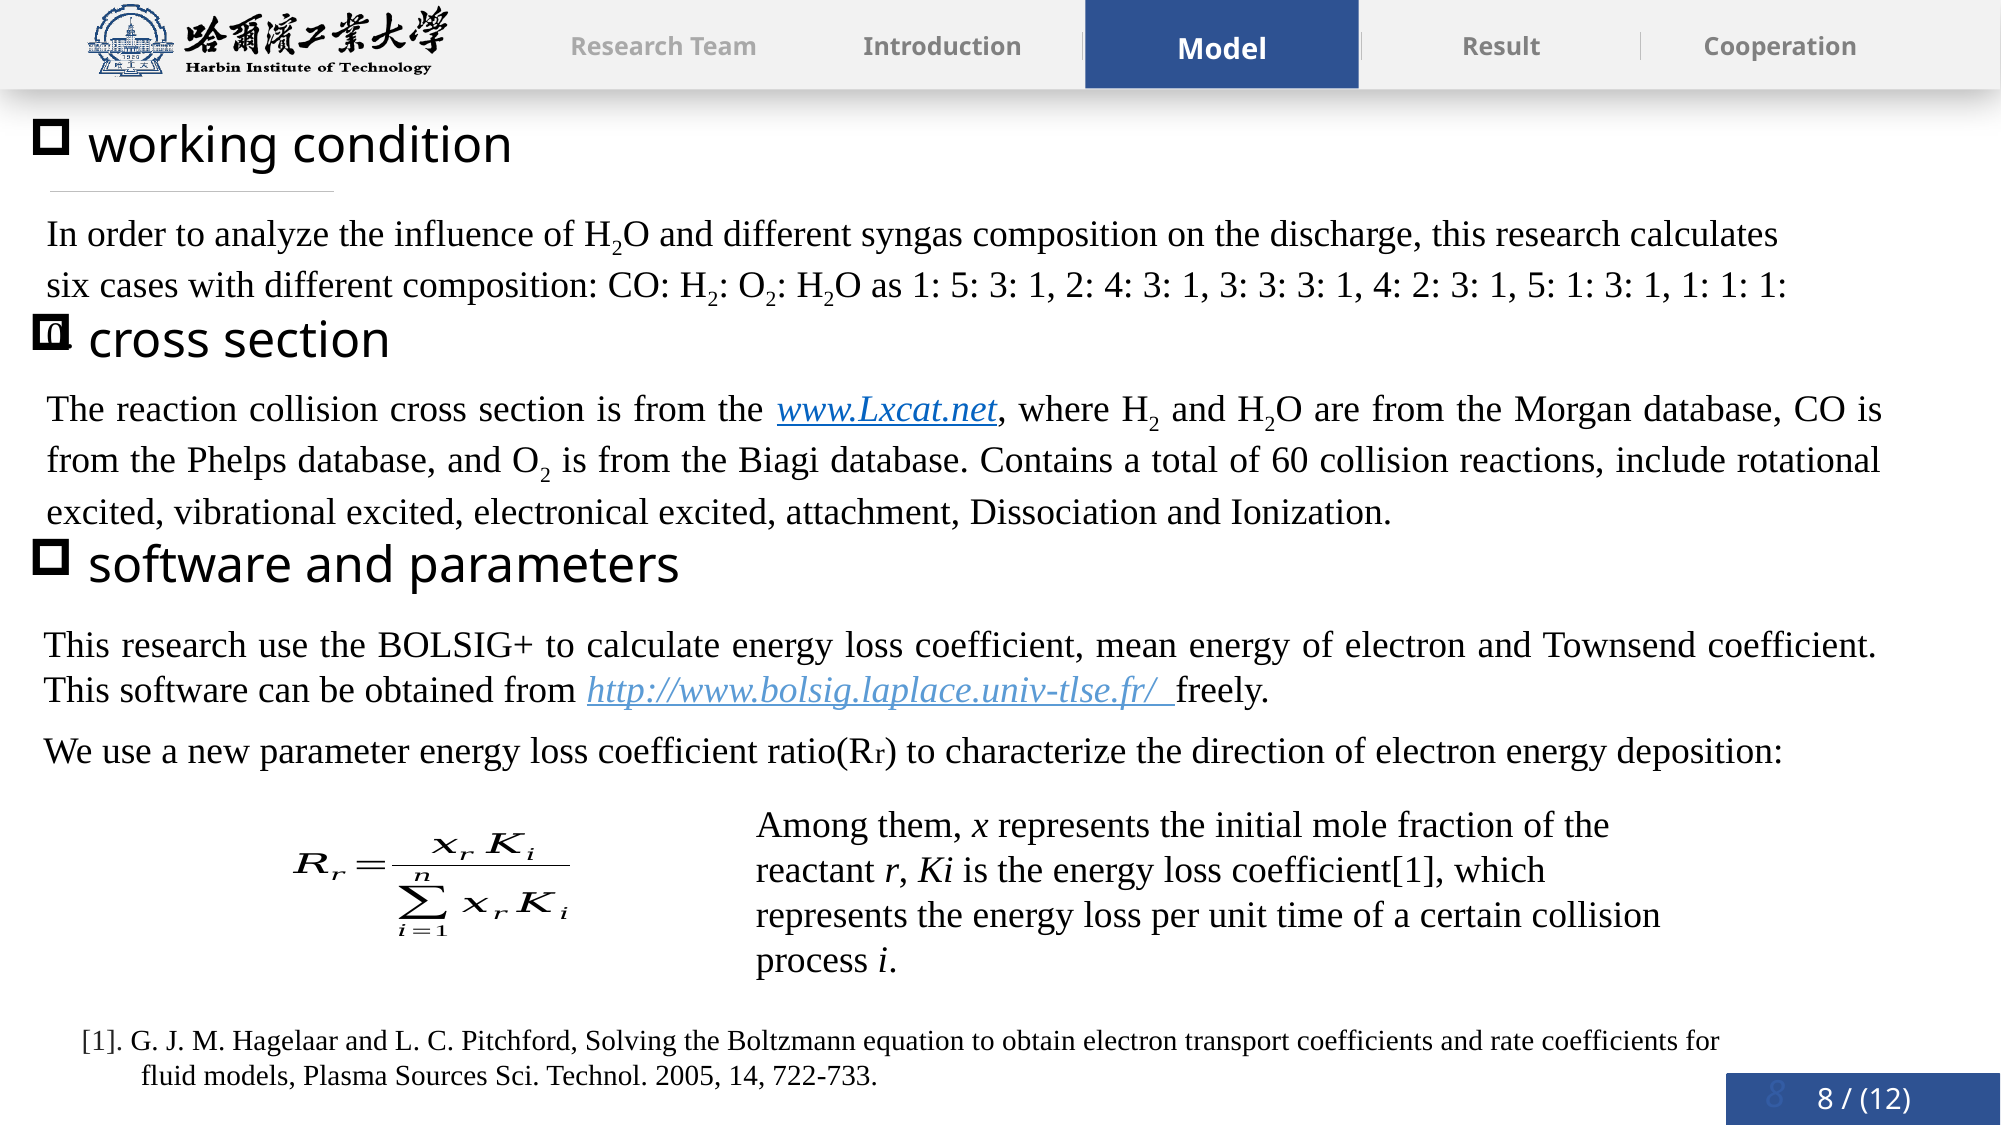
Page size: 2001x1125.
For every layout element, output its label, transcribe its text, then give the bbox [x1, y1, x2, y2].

text_box [1]. G. J. M. Hagelaar and L. C. Pitchford, Solving the Boltzmann equation to obtain electron transport coefficients and rate coefficients for fluid models, Plasma Sources Sci. Technol. 2005, 14, 722-733. [66, 1014, 1799, 1099]
list working condition [13, 112, 574, 202]
text_box We use a new parameter energy loss coefficient ratio(Rr) to characterize the direction of electron energy deposition: [28, 718, 1895, 778]
text_box The reaction collision cross section is from the www.Lxcat.net, where H2 and H2O are from the Morgan database, CO is from the Phelps database, and O2 is from the Biagi database. Contains a total of 60 collision reactions, include rotational excited, vibrational excited, electronical excited, attachment, Dissociation and Ionization. [31, 376, 1898, 539]
picture [84, 0, 181, 78]
text_box This research use the BOLSIG+ to calculate energy loss coefficient, mean energy of electron and Townsend coefficient. This software can be obtained from http://www.bolsig.laplace.univ-tlse.fr/ freely. [28, 612, 1895, 717]
text_box cross section [13, 307, 574, 397]
text_box software and parameters [13, 532, 712, 622]
text_box Among them, x represents the initial mole fraction of the reactant r, Ki is the energy loss coefficient[1], which represents the energy loss per unit time of a certain collision process i. [741, 792, 1710, 988]
slide_number 8 [1550, 1065, 2000, 1125]
text_box In order to analyze the influence of H2O and different syngas composition on the discharge, this research calculates six cases with different composition: CO: H2: O2: H2O as 1: 5: 3: 1, 2: 4: 3: 1, 3: 3: 3: 1, 4: 2: 3: 1, 5: 1: 3: 1, 1: 1: 1: 0. [31, 201, 1834, 364]
